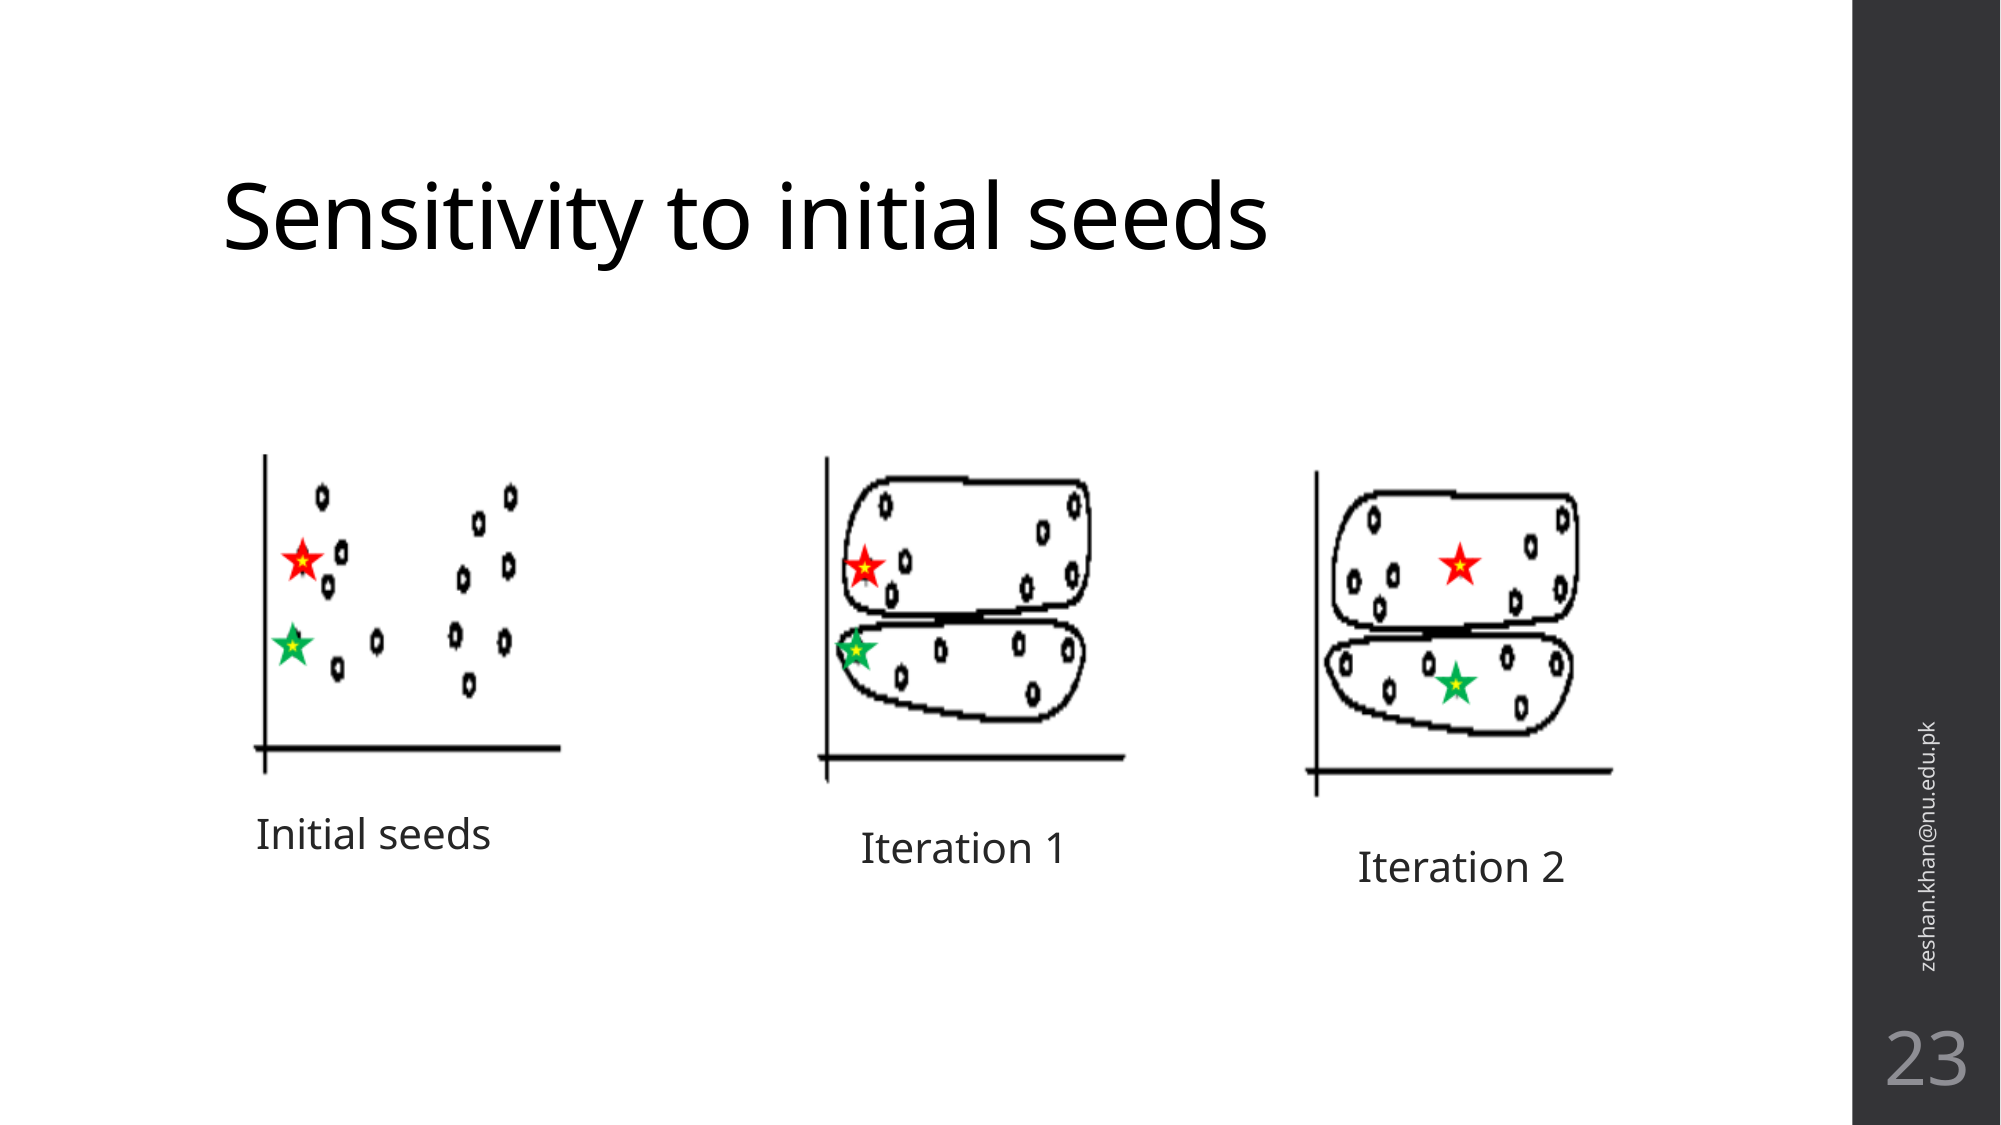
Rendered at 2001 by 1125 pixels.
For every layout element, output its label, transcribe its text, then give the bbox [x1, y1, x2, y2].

picture [1273, 441, 1651, 815]
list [225, 442, 592, 798]
text_box Iteration 2 [1317, 832, 1607, 899]
footer zeshan.khan@nu.edu.pk [1897, 400, 1958, 988]
text_box Iteration 1 [820, 822, 1110, 880]
title Sensitivity to initial seeds [206, 60, 1797, 278]
text_box Initial seeds [229, 807, 519, 866]
picture [808, 442, 1147, 814]
slide_number 23 [1852, 1012, 2000, 1110]
